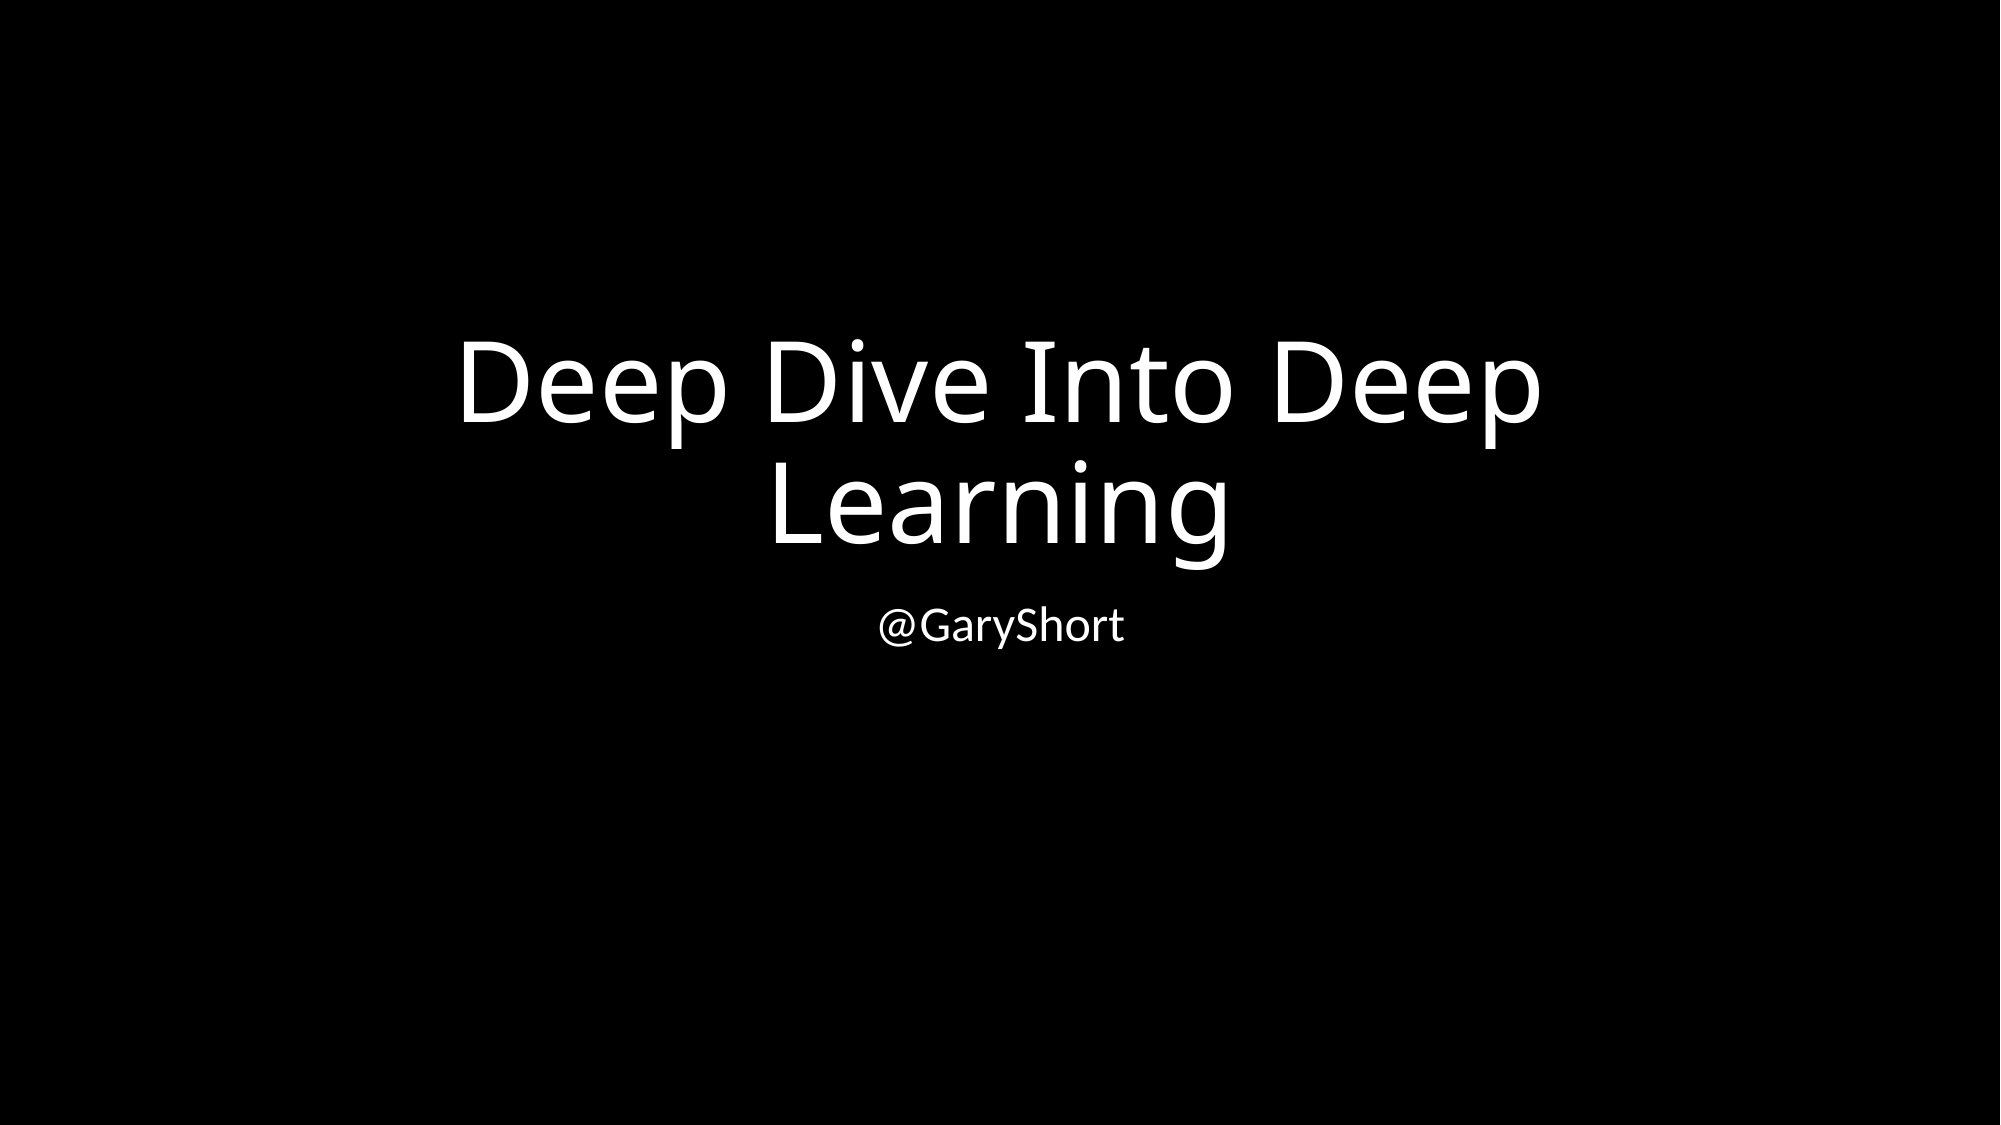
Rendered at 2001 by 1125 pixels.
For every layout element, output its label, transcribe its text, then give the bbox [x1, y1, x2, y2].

subtitle @GaryShort [249, 590, 1750, 863]
title Deep Dive Into Deep Learning [249, 184, 1750, 576]
